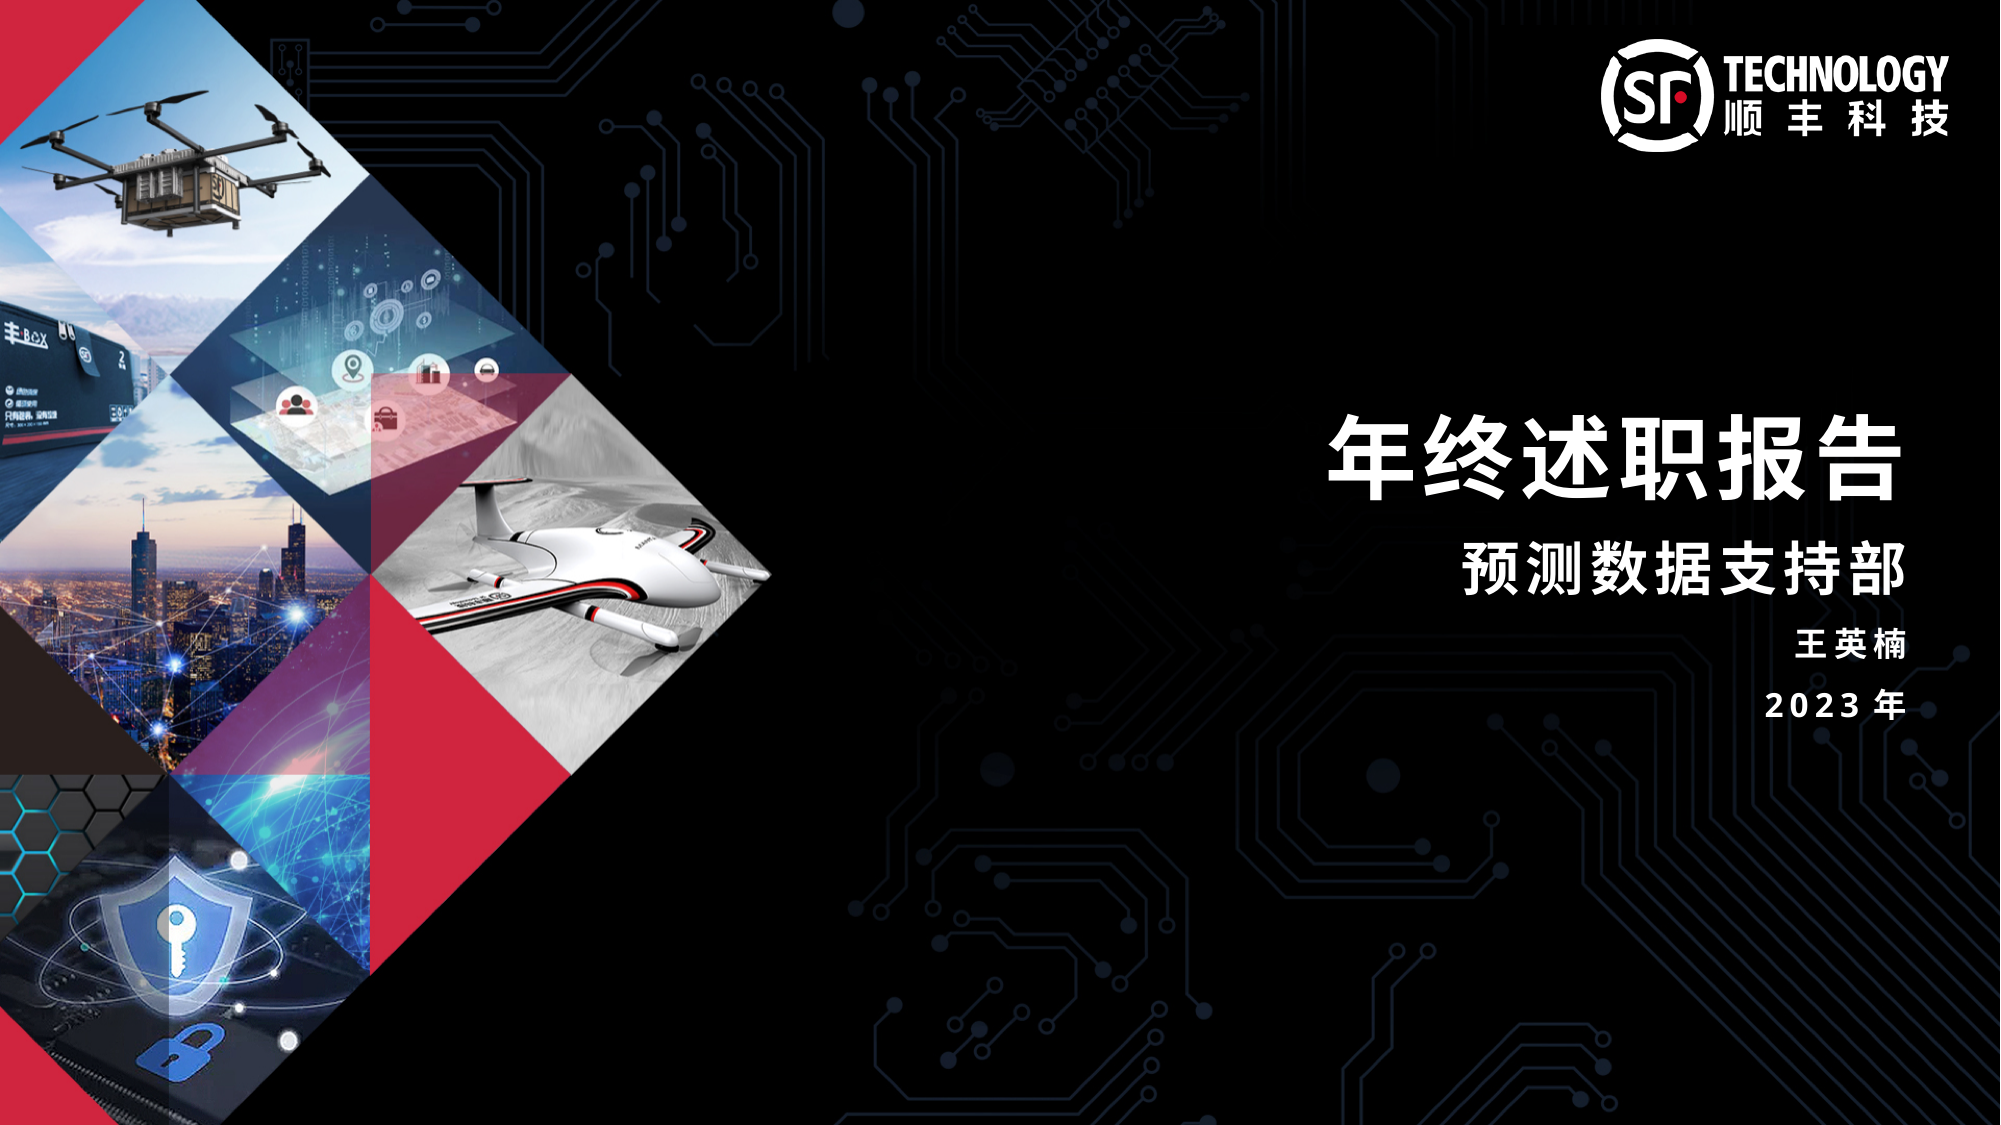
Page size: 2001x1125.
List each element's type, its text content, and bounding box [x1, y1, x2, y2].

text_box 年终述职报告 预测数据支持部 王英楠 2023年 [237, 354, 1922, 770]
picture [0, 0, 2000, 1125]
